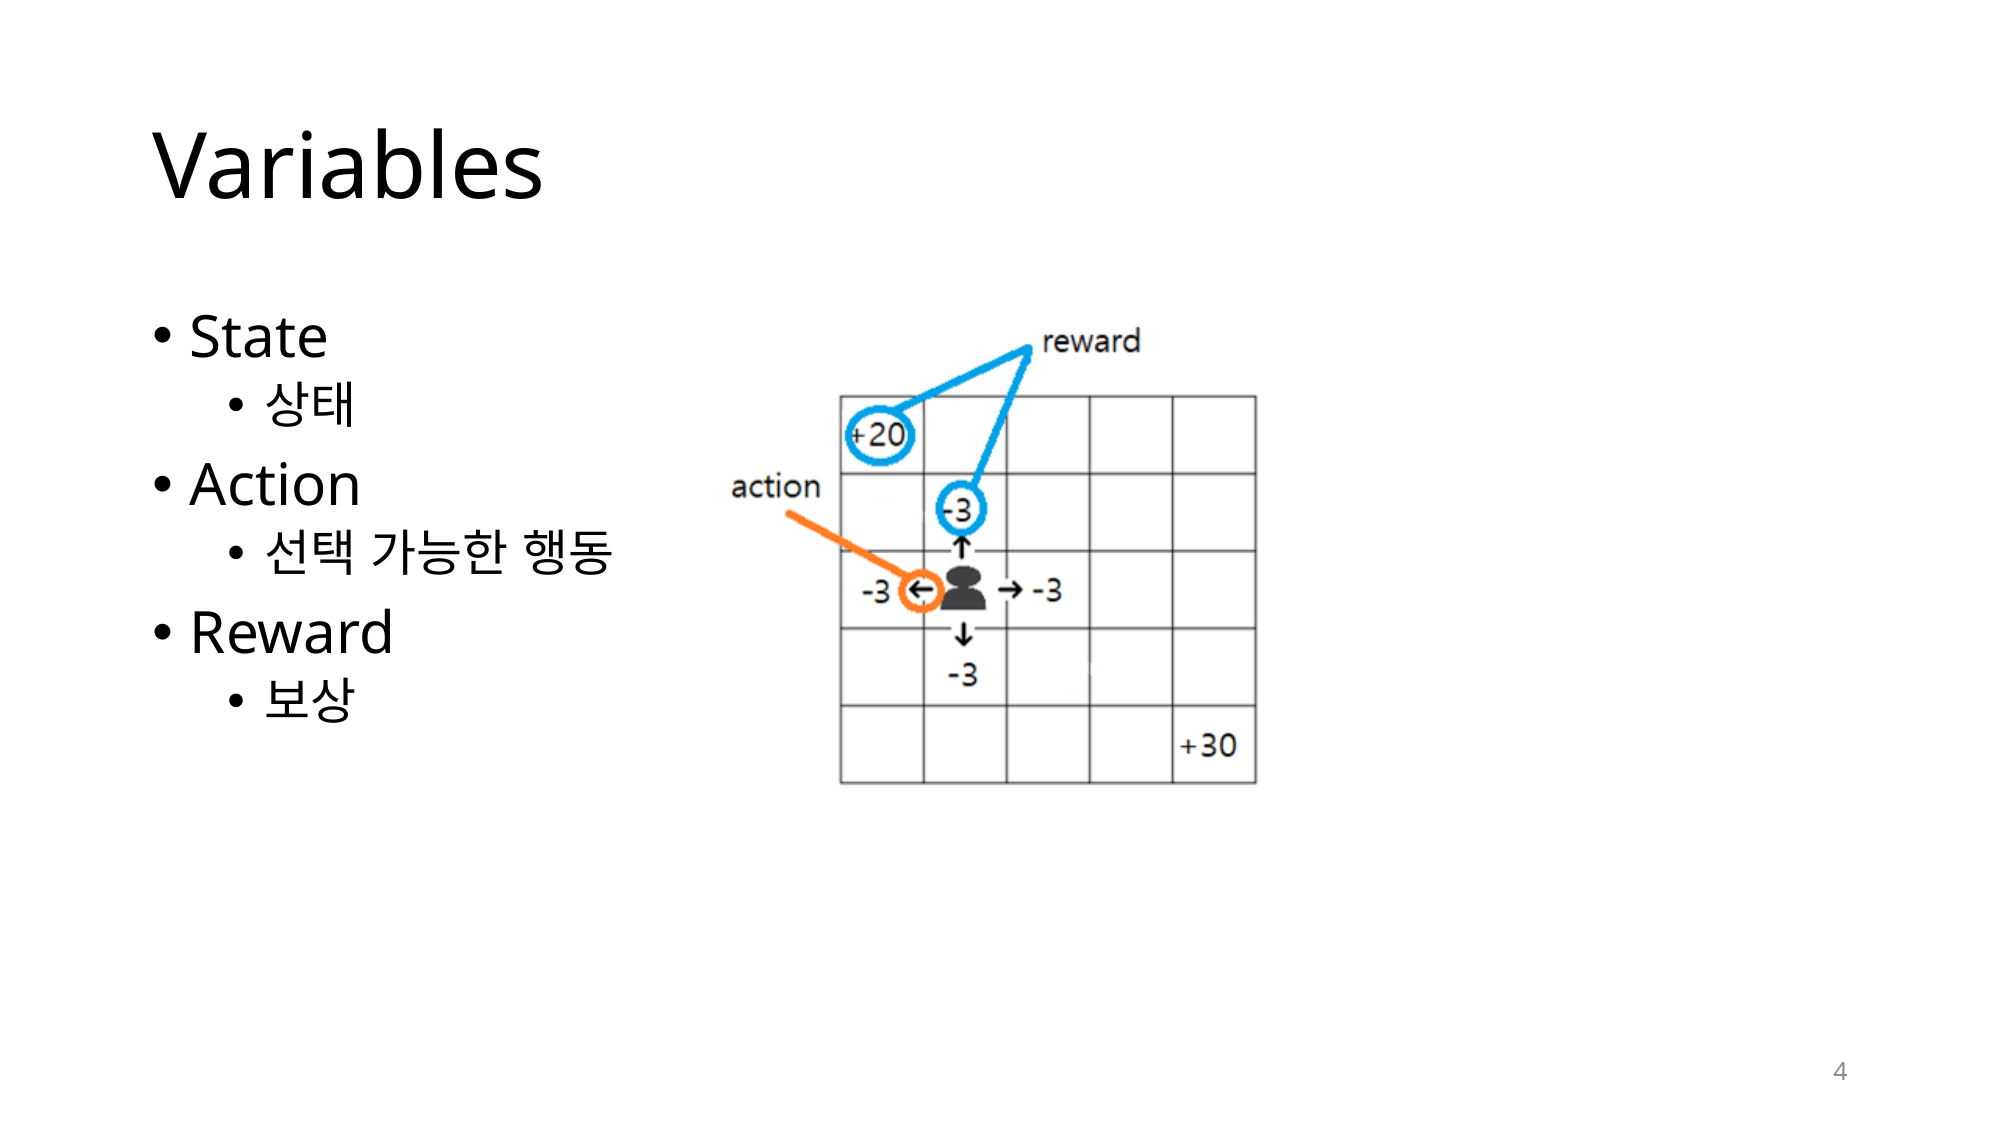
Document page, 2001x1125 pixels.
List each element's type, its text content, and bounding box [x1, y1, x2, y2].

picture [717, 318, 1283, 807]
title Variables [137, 59, 1863, 278]
list State 상태 Action 선택 가능한 행동 Reward 보상 [137, 299, 1863, 1014]
slide_number 4 [1412, 1042, 1863, 1103]
